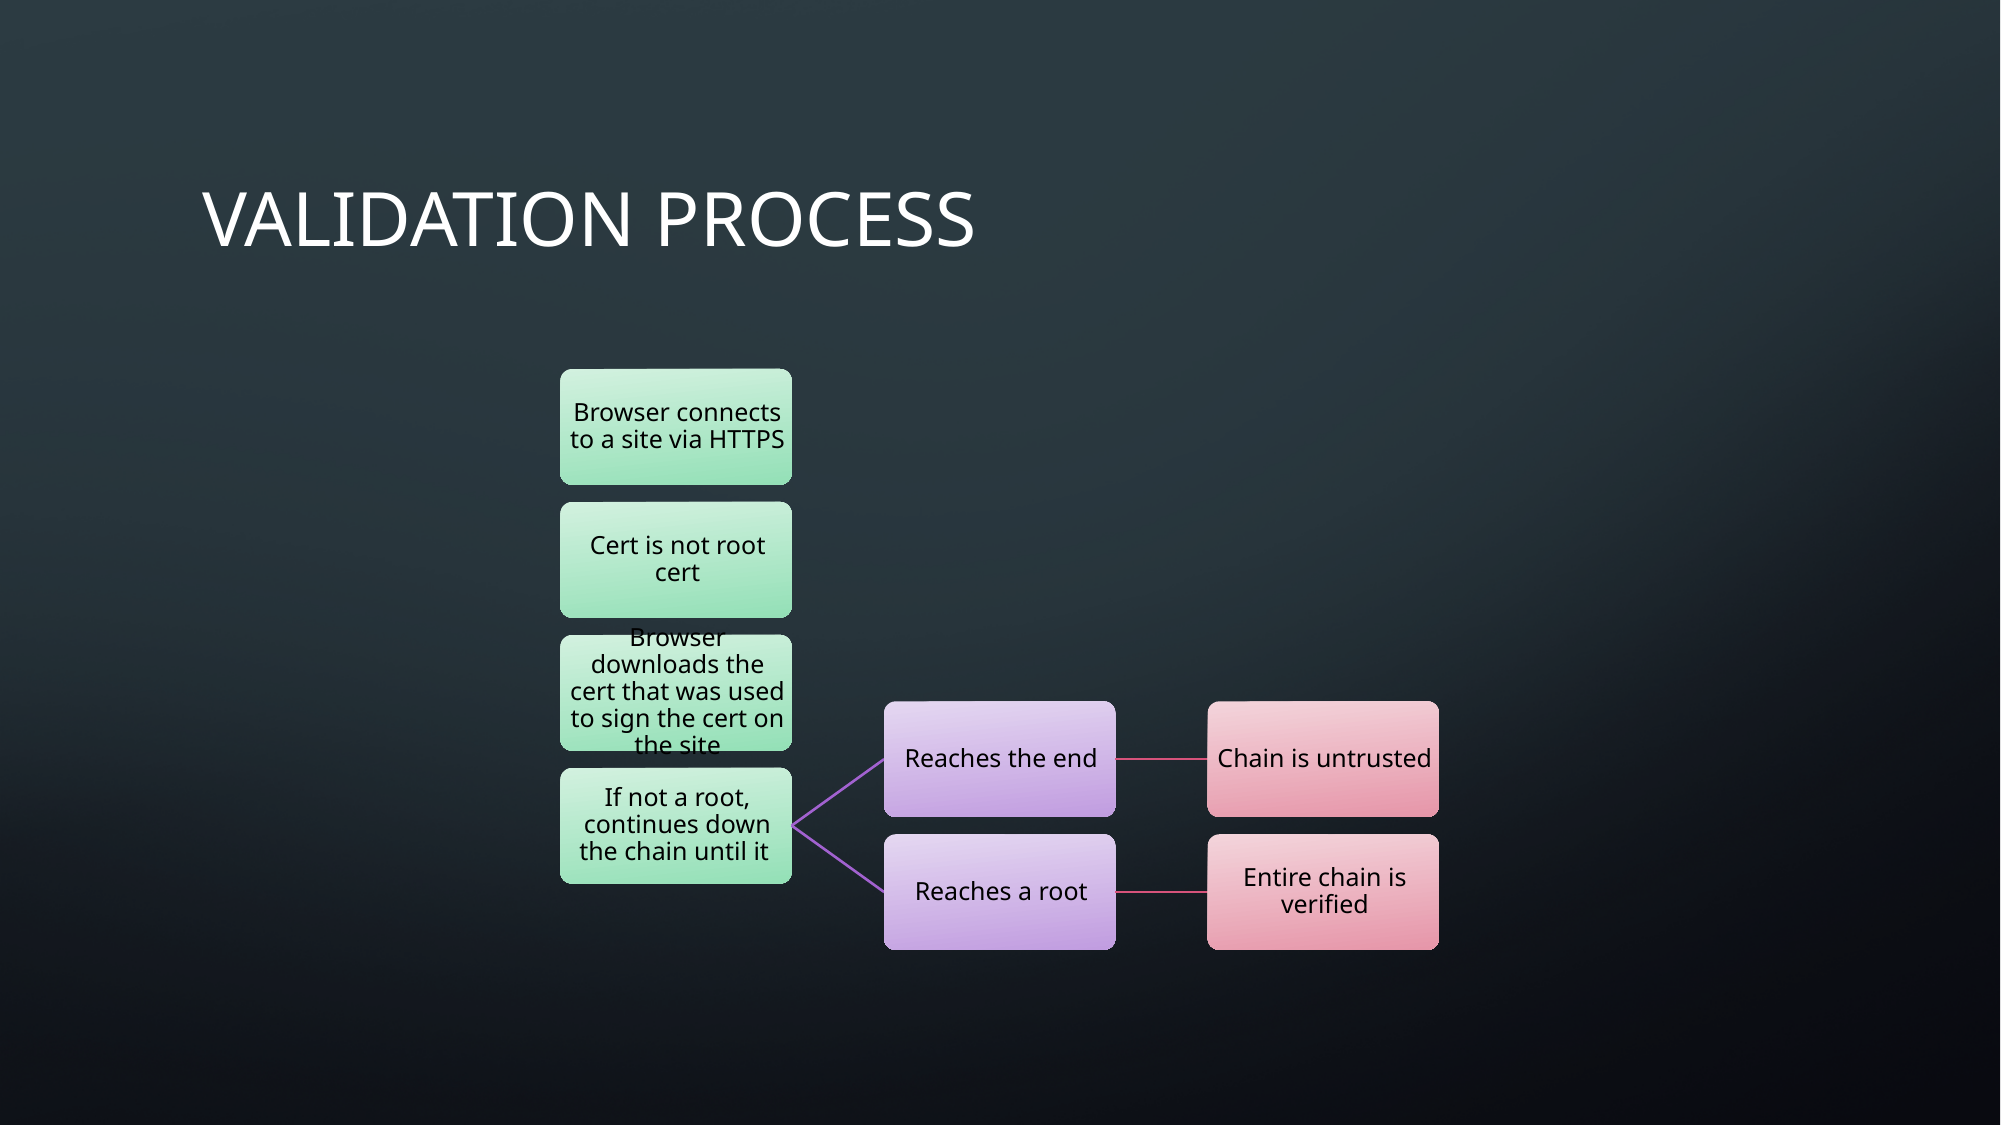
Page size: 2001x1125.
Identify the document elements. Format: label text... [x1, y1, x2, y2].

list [186, 368, 1813, 951]
title Validation process [187, 101, 1813, 344]
text_box [0, 0, 2000, 1125]
